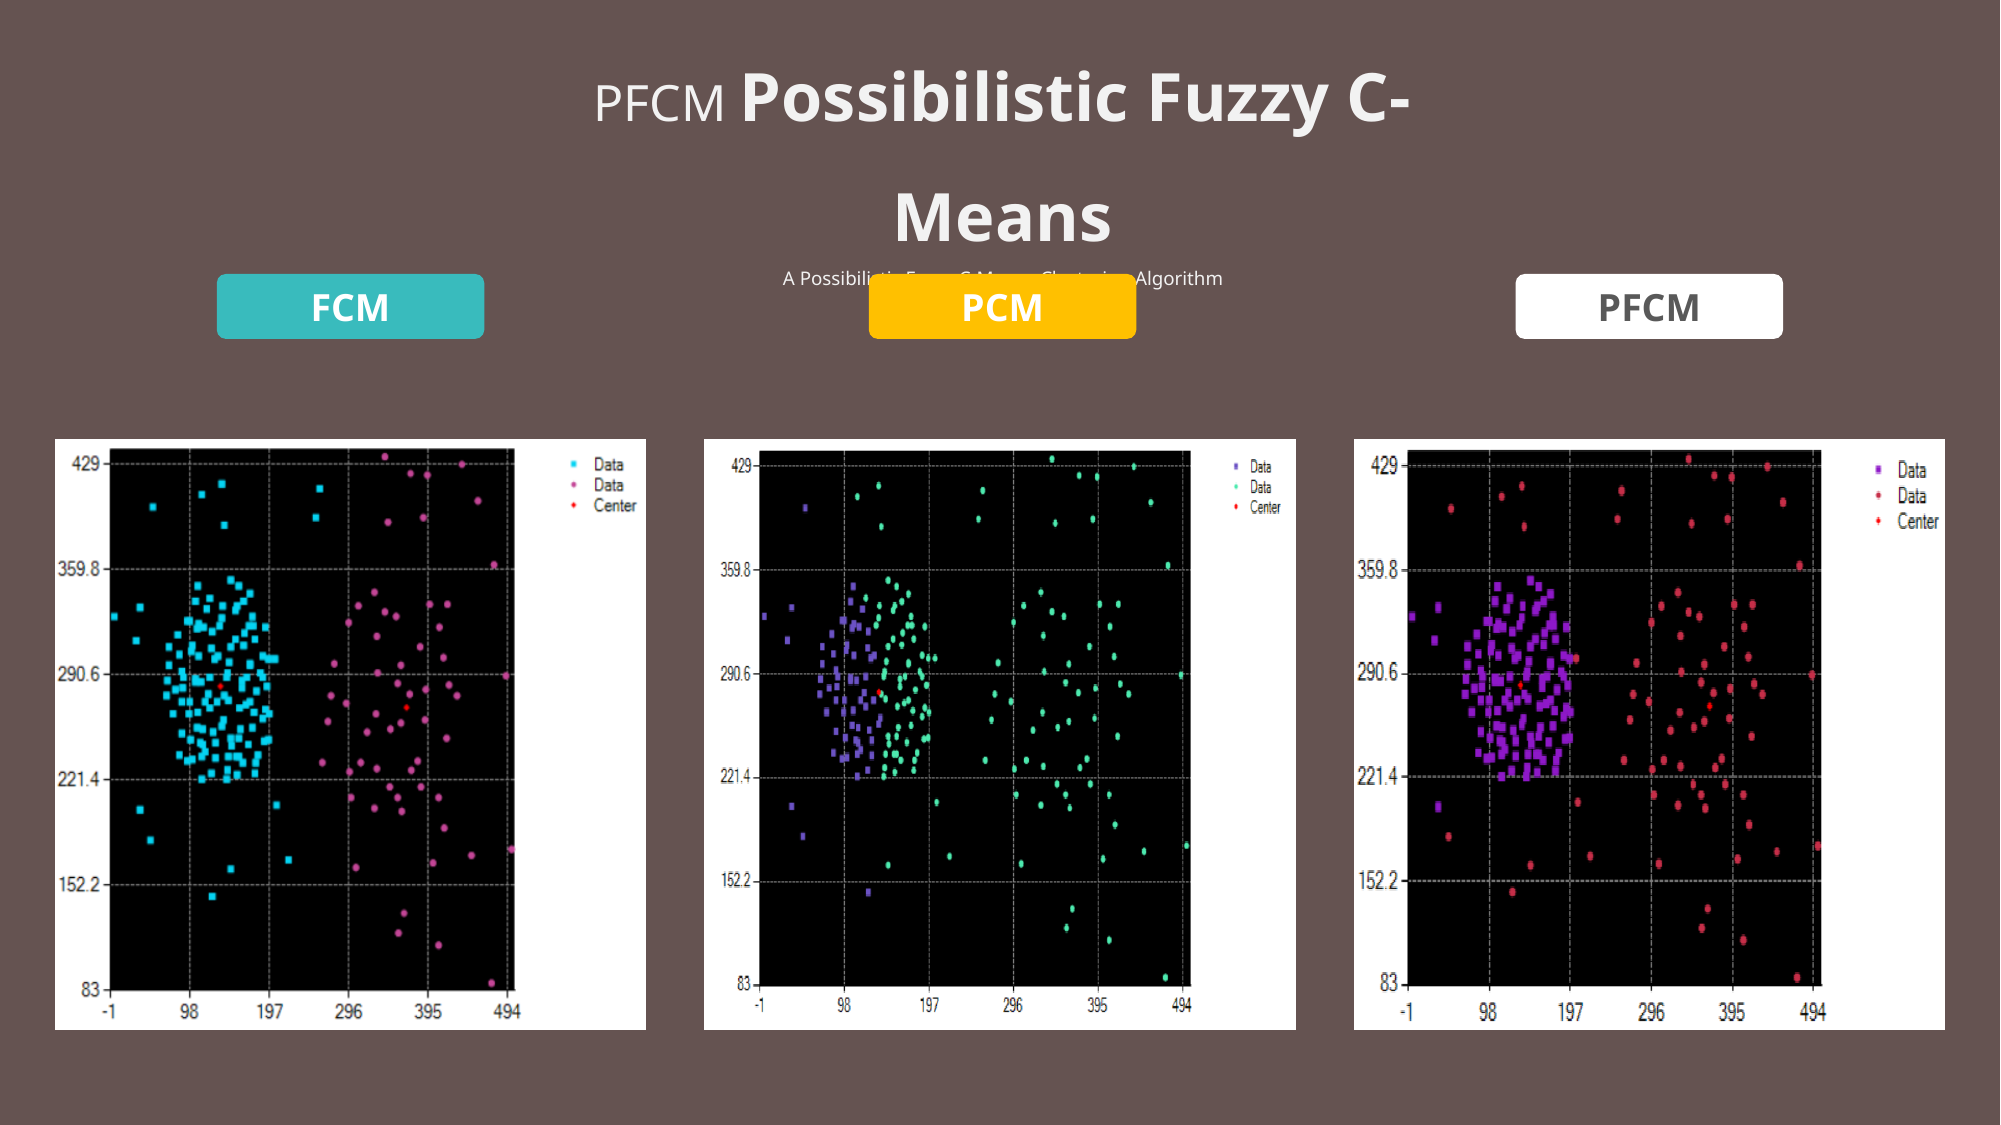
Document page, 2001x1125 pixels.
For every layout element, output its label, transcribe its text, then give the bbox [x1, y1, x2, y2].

picture [704, 439, 1296, 1030]
text_box PFCM Possibilistic Fuzzy C-Means A Possibilistic Fuzzy C-Means Clustering Algorithm [470, 7, 1535, 273]
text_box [216, 273, 1784, 339]
picture [1354, 439, 1945, 1030]
picture [55, 439, 646, 1030]
